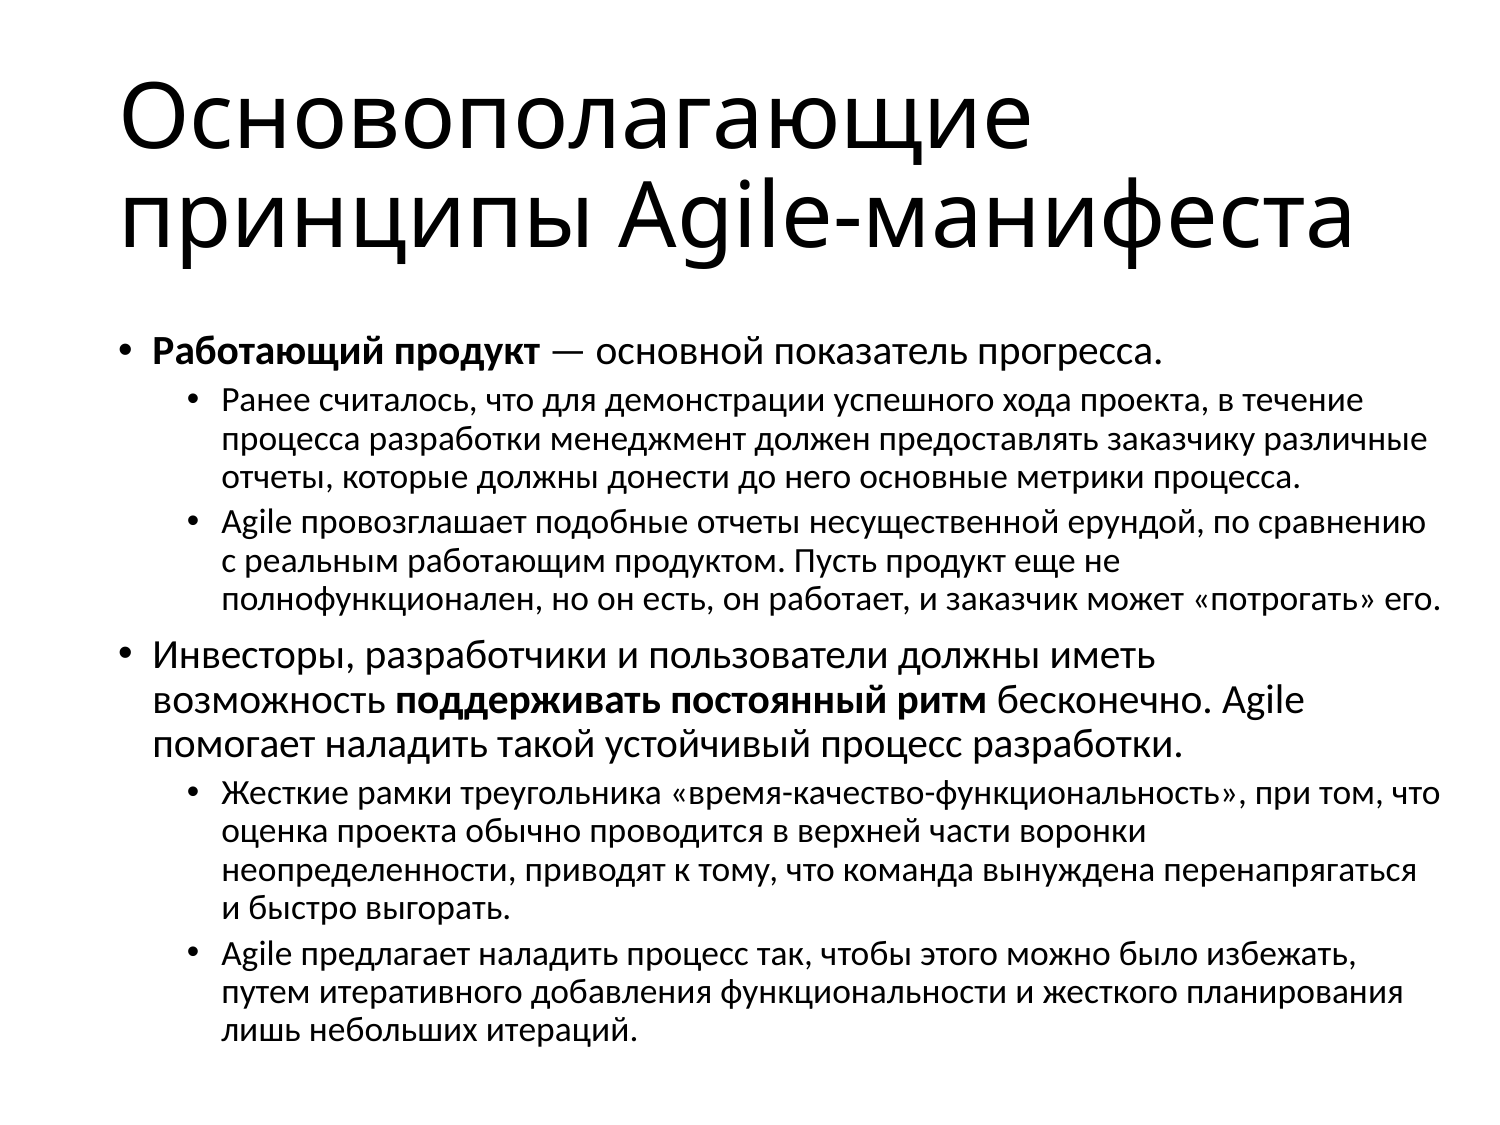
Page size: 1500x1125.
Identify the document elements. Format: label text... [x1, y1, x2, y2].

list Работающий продукт — основной показатель прогресса. Ранее считалось, что для демонстрации успешного хода проекта, в течение процесса разработки менеджмент должен предоставлять заказчику различные отчеты, которые должны донести до него основные метрики процесса. Agile провозглашает подобные отчеты несущественной ерундой, по сравнению с реальным работающим продуктом. Пусть продукт еще не полнофункционален, но он есть, он работает, и заказчик может «потрогать» его. Инвесторы, разработчики и пользователи должны иметь возможность поддерживать постоянный ритм бесконечно. Agile помогает наладить такой устойчивый процесс разработки. Жесткие рамки треугольника «время-качество-функциональность», при том, что оценка проекта обычно проводится в верхней части воронки неопределенности, приводят к тому, что команда вынуждена перенапрягаться и быстро выгорать. Agile предлагает наладить процесс так, чтобы этого можно было избежать, путем итеративного добавления функциональности и жесткого планирования лишь небольших итераций. [103, 321, 1459, 1065]
title Основополагающие принципы Agile-манифеста [103, 59, 1397, 278]
